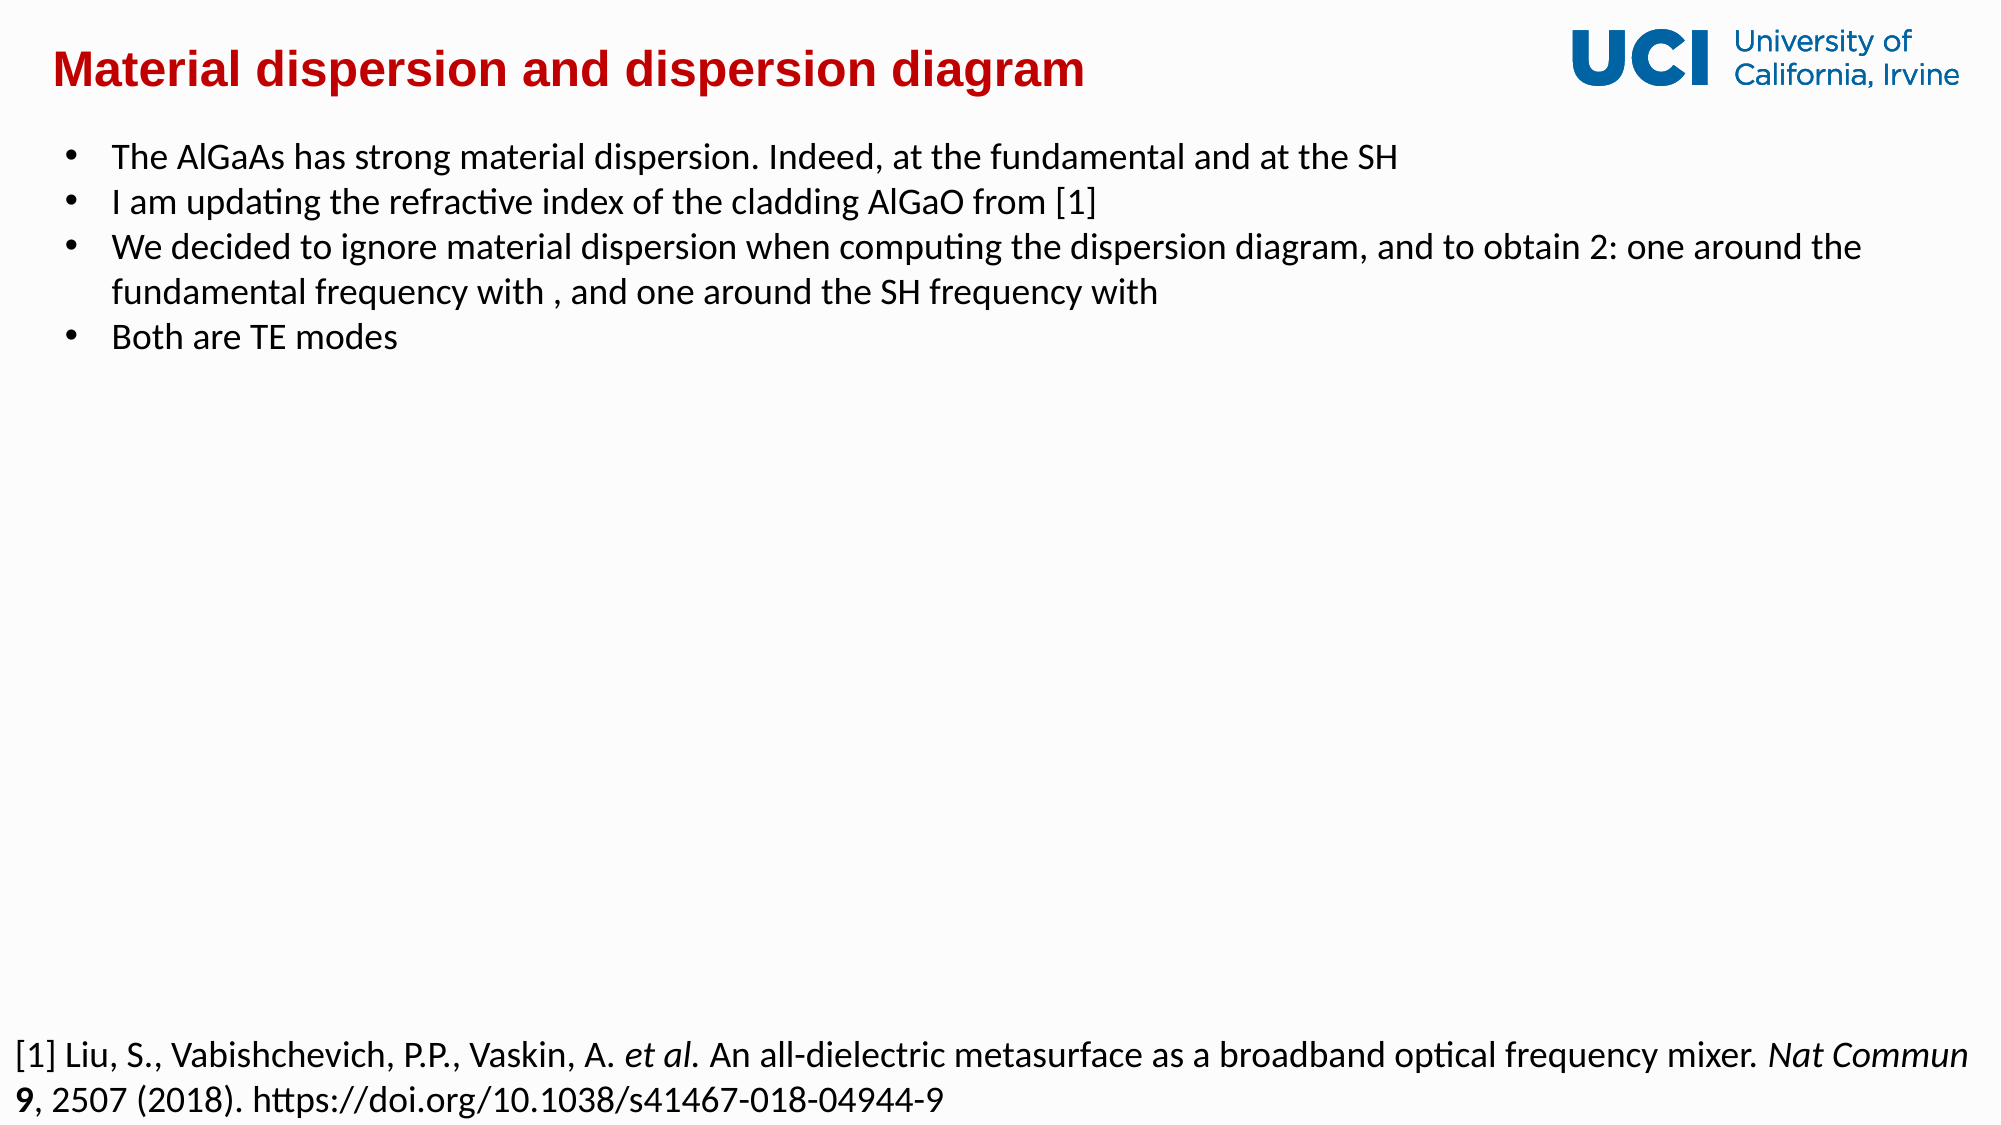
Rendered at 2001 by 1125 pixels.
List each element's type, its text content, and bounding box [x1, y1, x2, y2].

text_box [1] Liu, S., Vabishchevich, P.P., Vaskin, A. et al. An all-dielectric metasurface as a broadband optical frequency mixer. Nat Commun 9, 2507 (2018). https://doi.org/10.1038/s41467-018-04944-9 [0, 1022, 2000, 1125]
picture [1572, 29, 1959, 88]
title Material dispersion and dispersion diagram [37, 32, 1400, 100]
